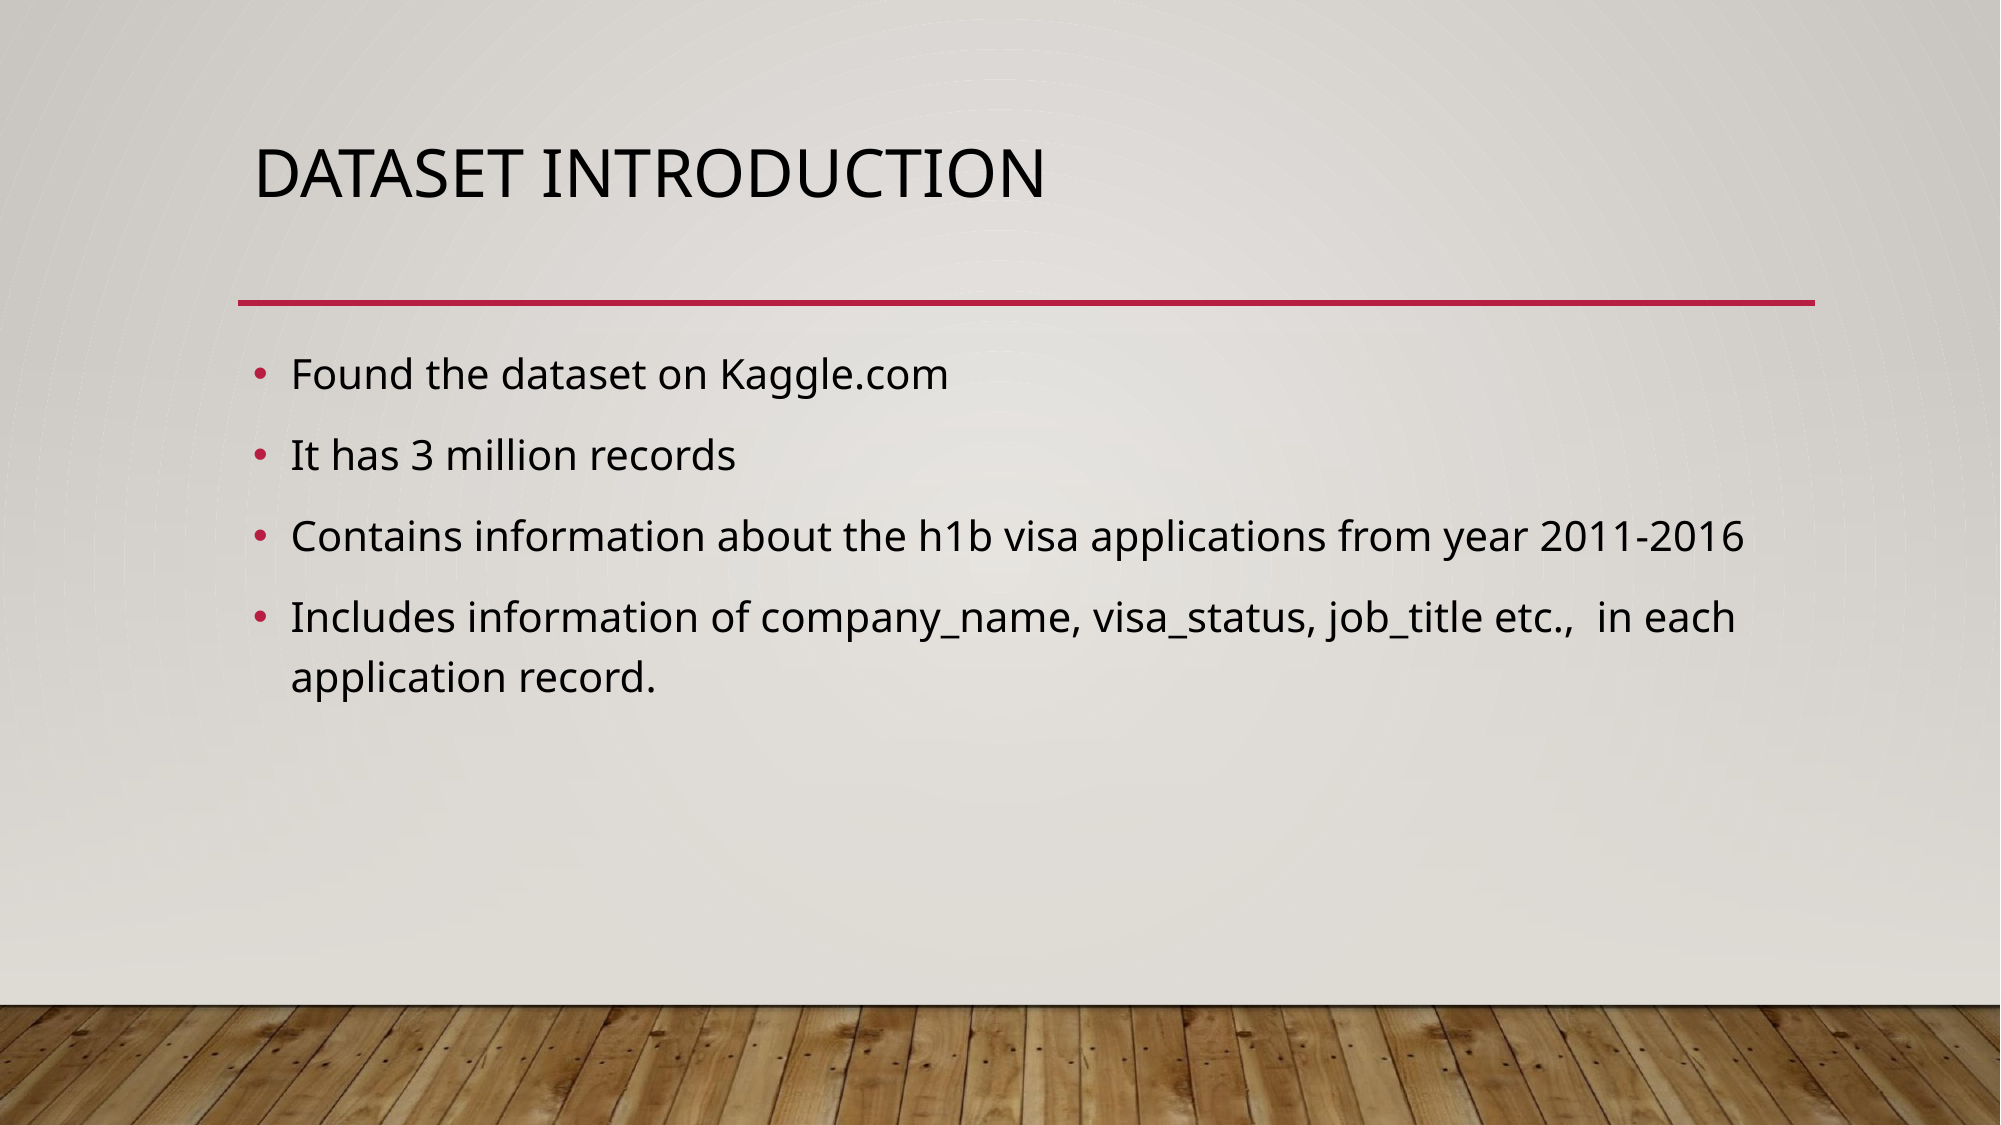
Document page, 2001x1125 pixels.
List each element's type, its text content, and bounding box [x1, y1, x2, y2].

list Found the dataset on Kaggle.com It has 3 million records Contains information about the h1b visa applications from year 2011-2016 Includes information of company_name, visa_status, job_title etc., in each application record. [238, 330, 1814, 897]
title DATASET INTRODUCTION [238, 131, 1814, 305]
picture [0, 1005, 2000, 1125]
